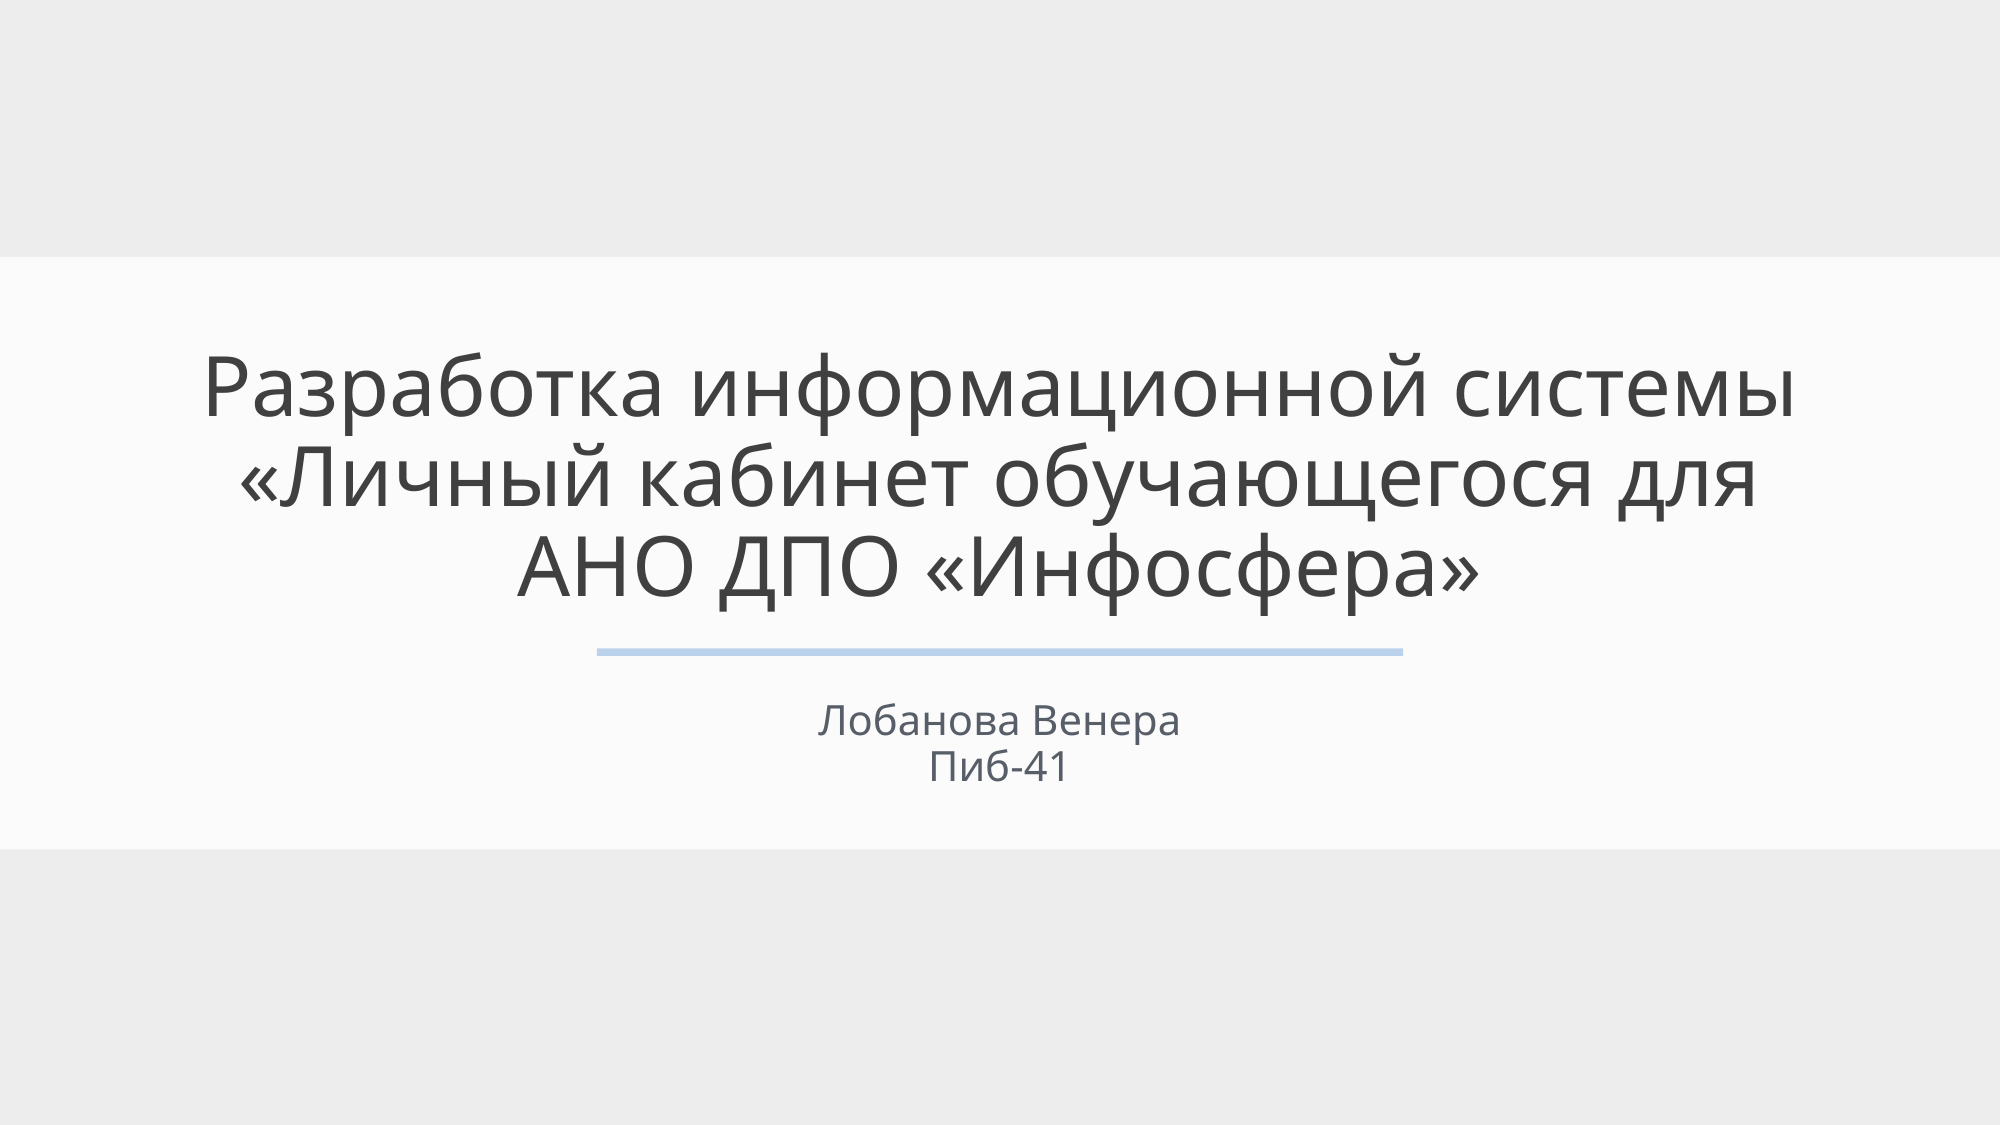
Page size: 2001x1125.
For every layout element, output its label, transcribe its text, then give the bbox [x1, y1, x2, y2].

subtitle Лобанова Венера Пиб-41 [249, 708, 1750, 945]
text_box [596, 647, 1404, 657]
text_box [0, 256, 2000, 850]
title Разработка информационной системы «Личный кабинет обучающегося для АНО ДПО «Инфосфера» [177, 230, 1823, 623]
